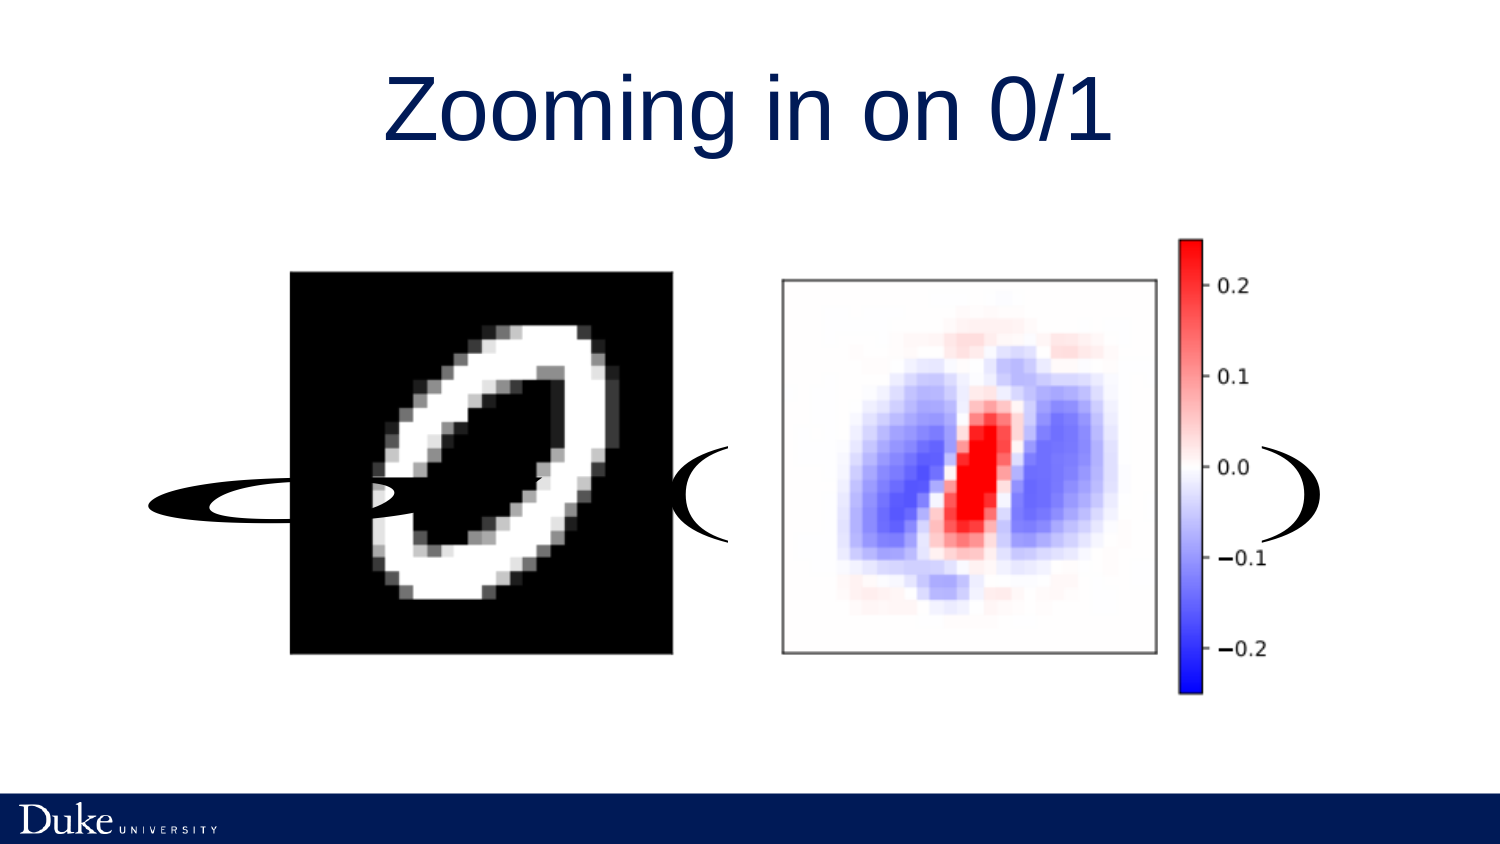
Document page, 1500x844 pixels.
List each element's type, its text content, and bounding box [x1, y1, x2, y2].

title Zooming in on 0/1 [75, 33, 1425, 175]
picture [0, 0, 1500, 844]
